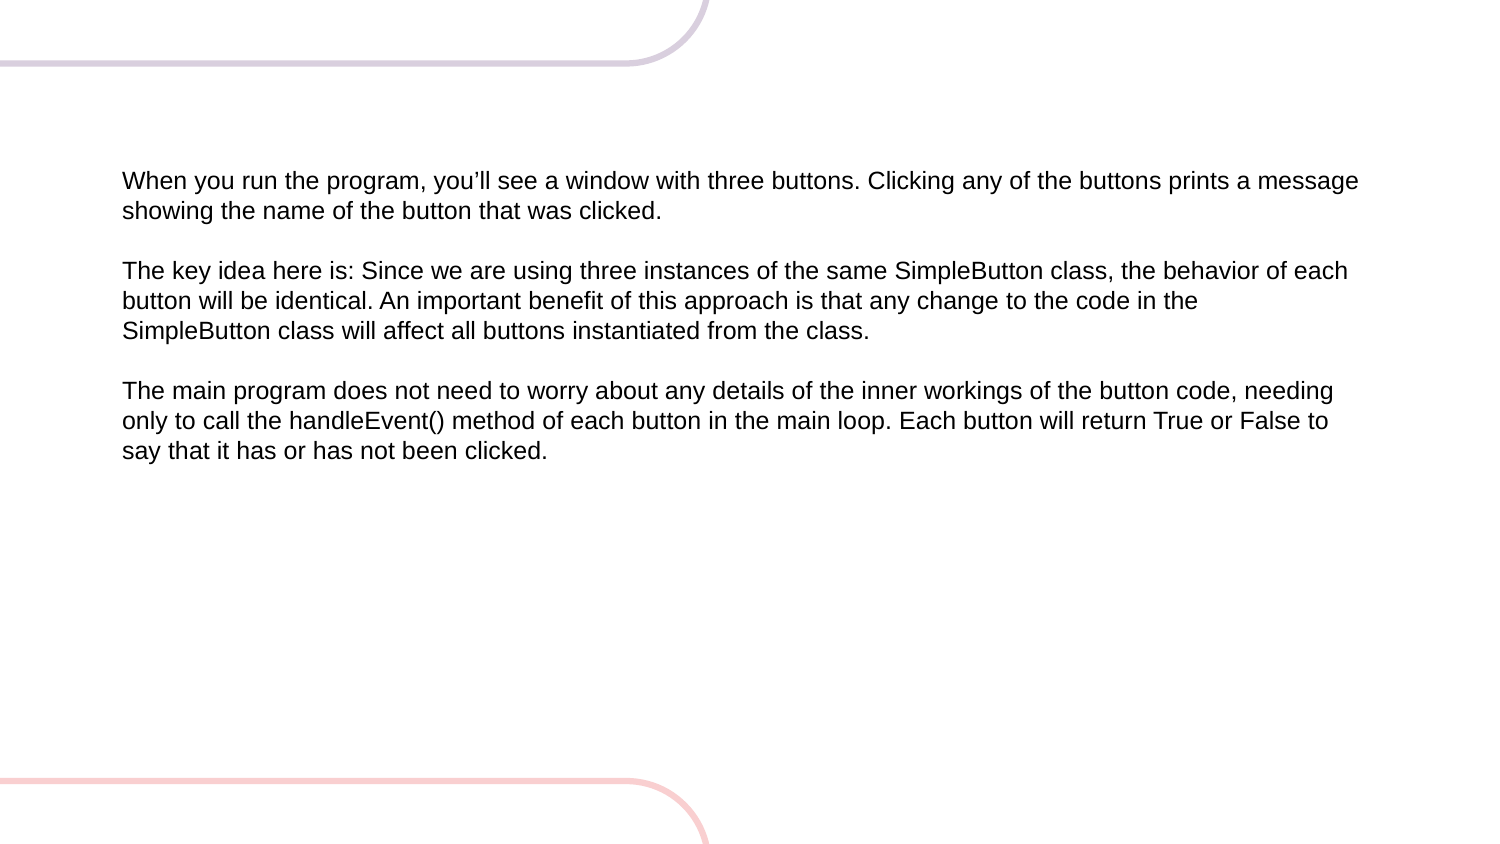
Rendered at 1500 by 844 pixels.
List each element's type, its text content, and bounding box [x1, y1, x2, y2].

text_box When you run the program, you’ll see a window with three buttons. Clicking any of the buttons prints a message showing the name of the button that was clicked. The key idea here is: Since we are using three instances of the same SimpleButton class, the behavior of each button will be identical. An important benefit of this approach is that any change to the code in the SimpleButton class will affect all buttons instantiated from the class. The main program does not need to worry about any details of the inner workings of the button code, needing only to call the handleEvent() method of each button in the main loop. Each button will return True or False to say that it has or has not been clicked. [107, 157, 1386, 472]
